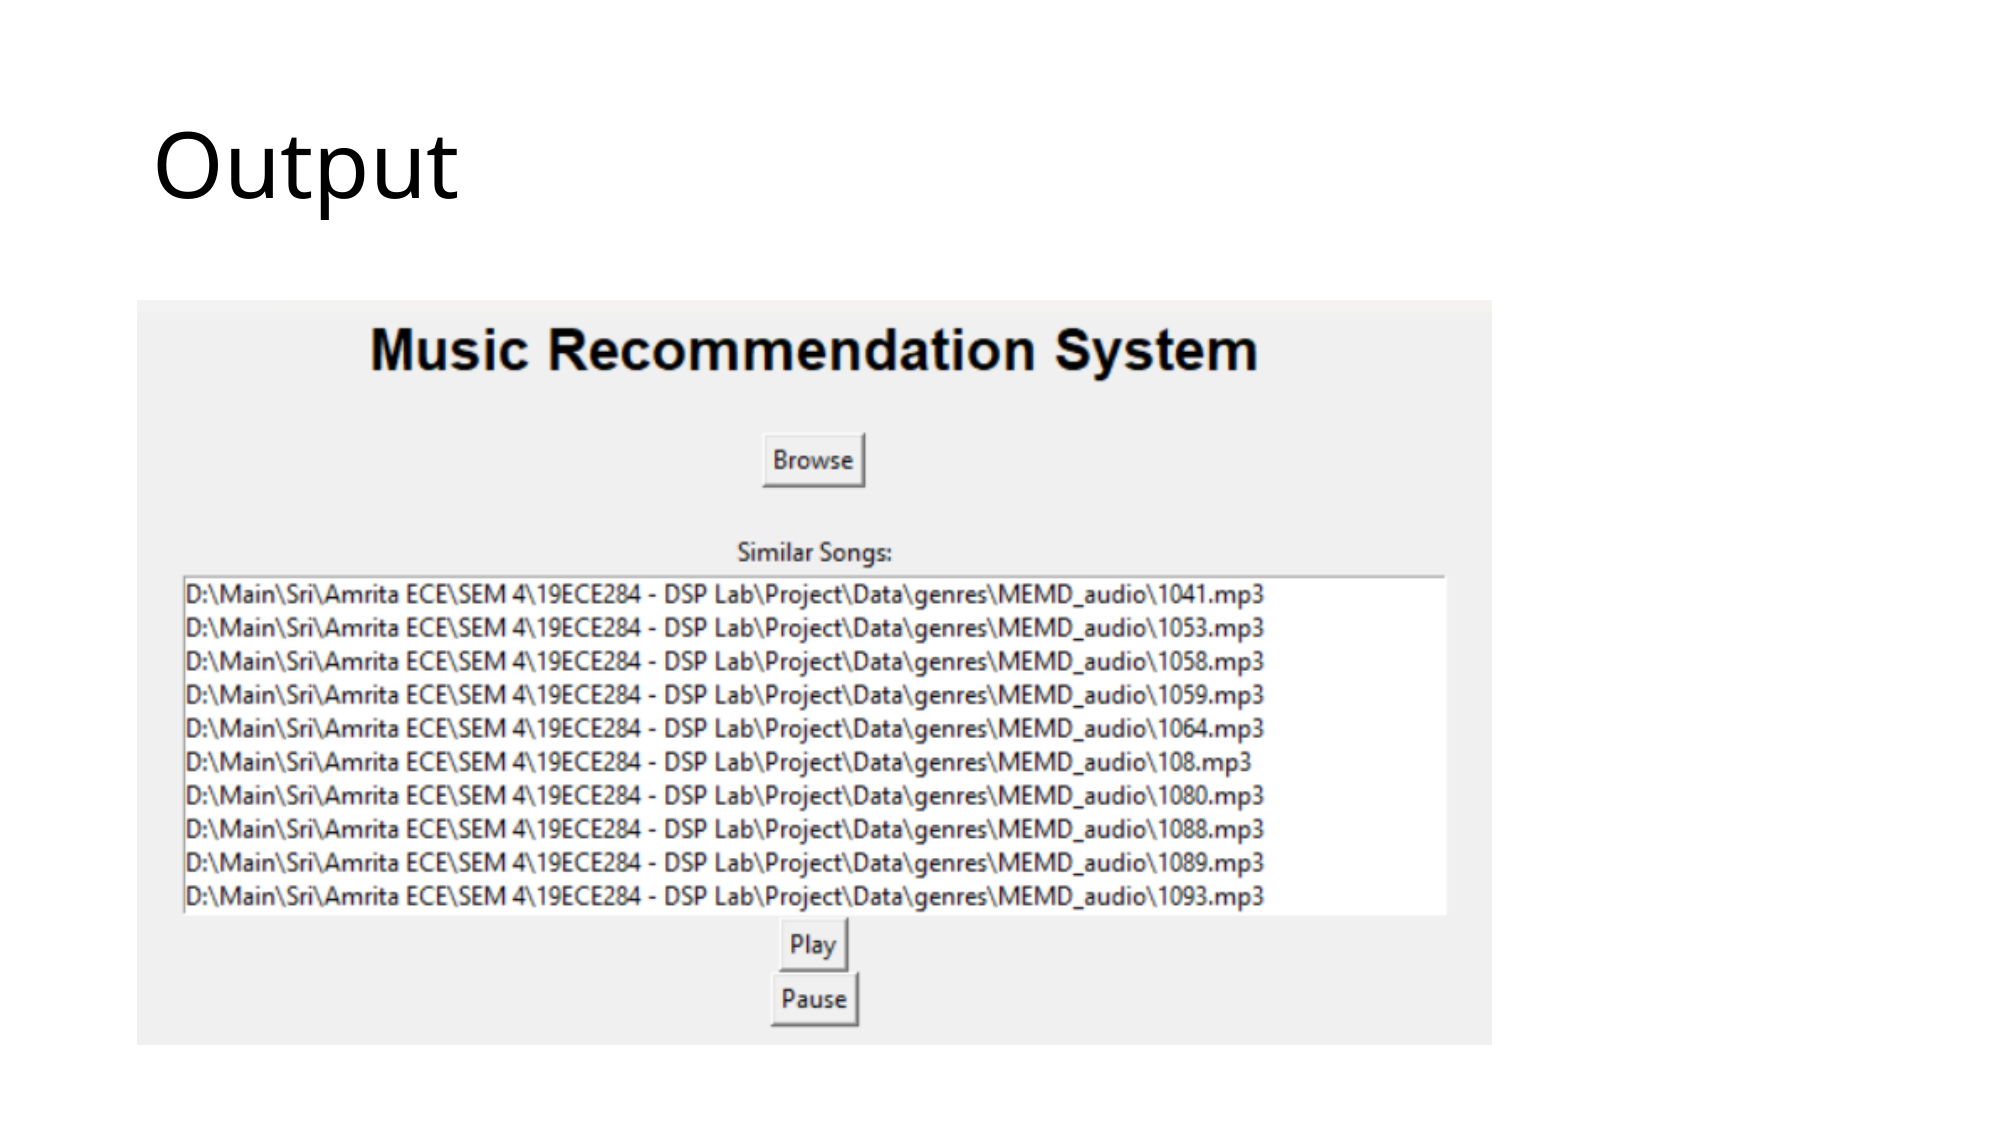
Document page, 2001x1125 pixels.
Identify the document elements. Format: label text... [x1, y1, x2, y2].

picture [137, 300, 1492, 1046]
title Output [137, 59, 1863, 278]
